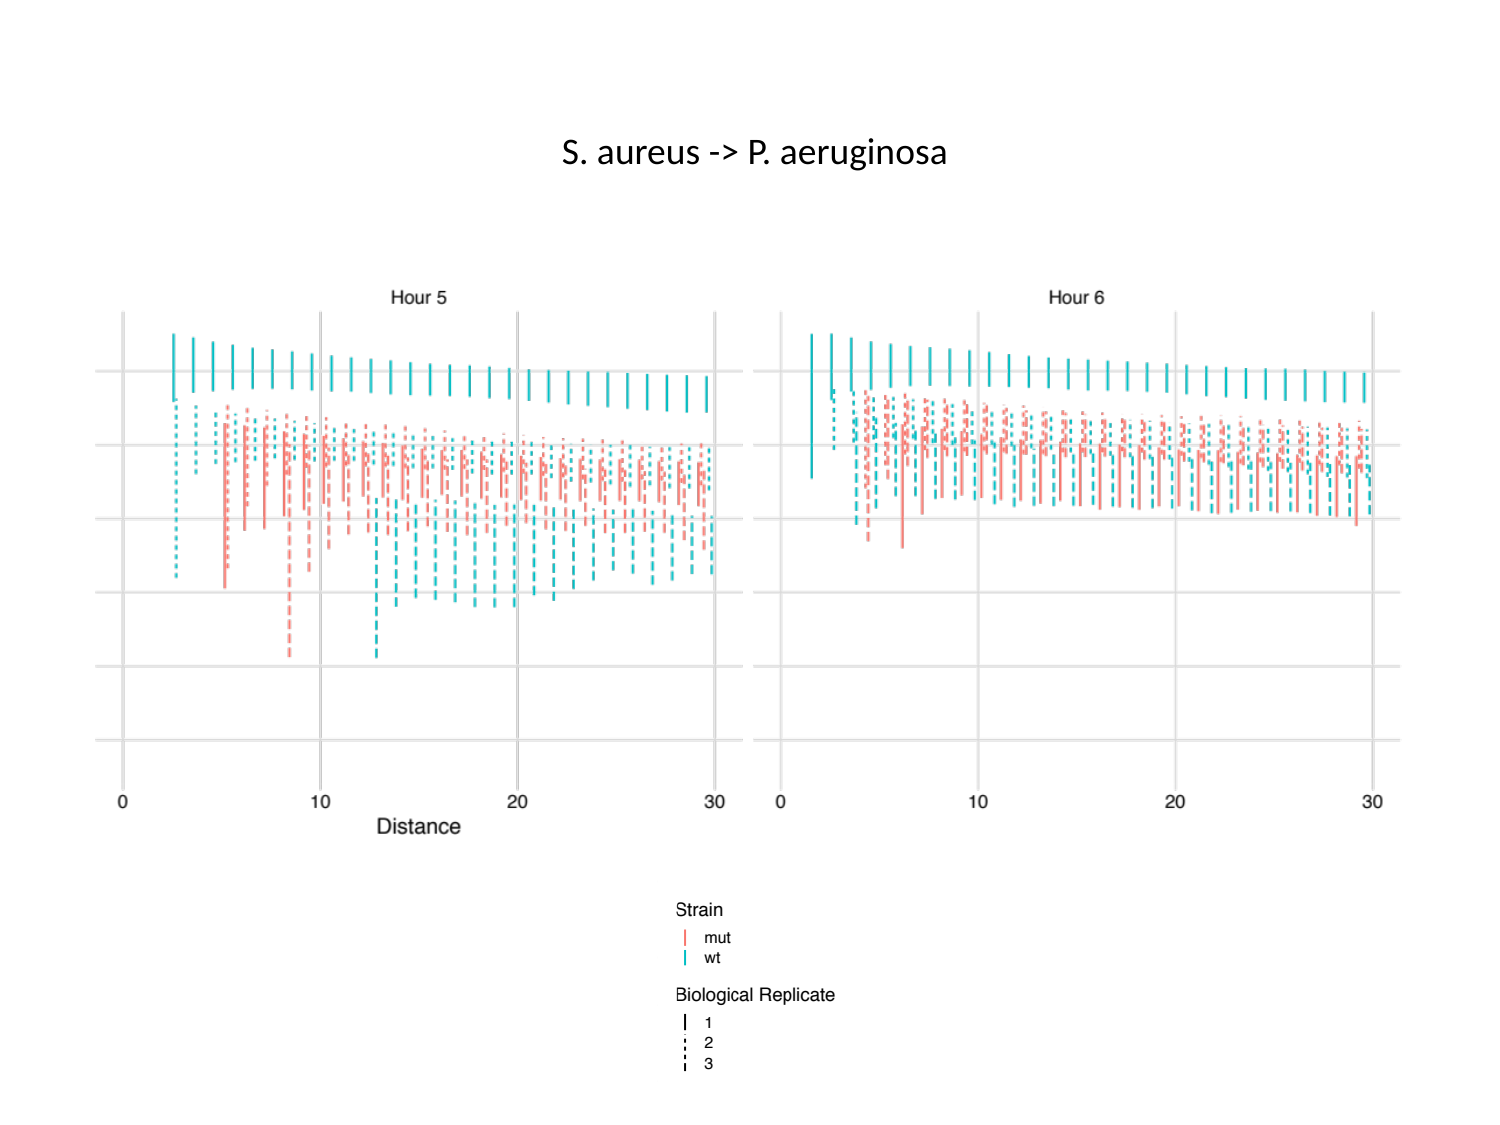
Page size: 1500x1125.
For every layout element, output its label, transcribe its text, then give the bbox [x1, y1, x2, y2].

picture [88, 278, 1412, 1125]
text_box S. aureus -> P. aeruginosa [547, 119, 972, 180]
